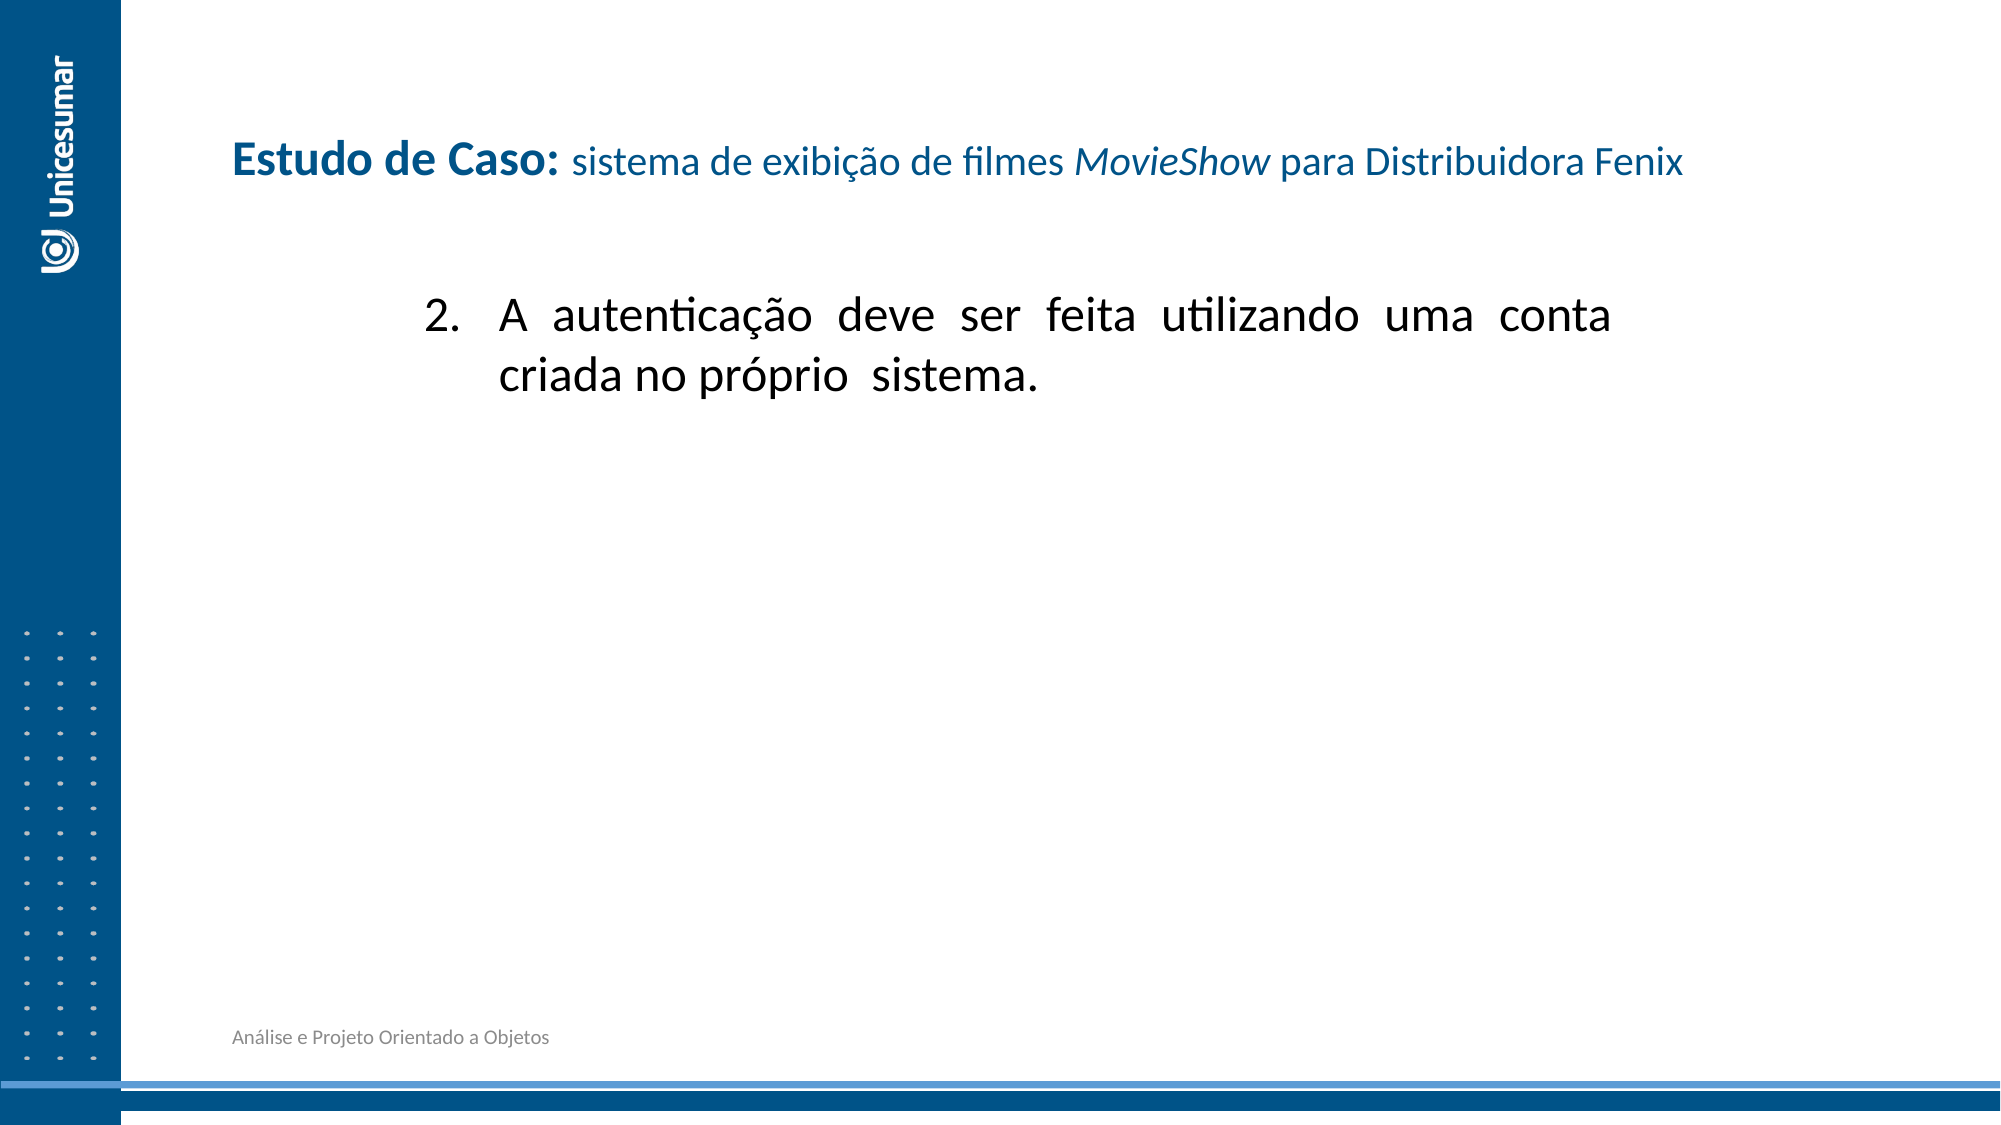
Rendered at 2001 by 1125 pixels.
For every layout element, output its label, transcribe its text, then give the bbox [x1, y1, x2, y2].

footer Análise e Projeto Orientado a Objetos [217, 1006, 1945, 1066]
picture [24, 631, 111, 1060]
list Estudo de Caso: sistema de exibição de filmes MovieShow para Distribuidora Fenix [217, 81, 1945, 237]
picture [42, 56, 79, 273]
text_box A autenticação deve ser feita utilizando uma conta criada no próprio sistema. [408, 274, 1627, 794]
